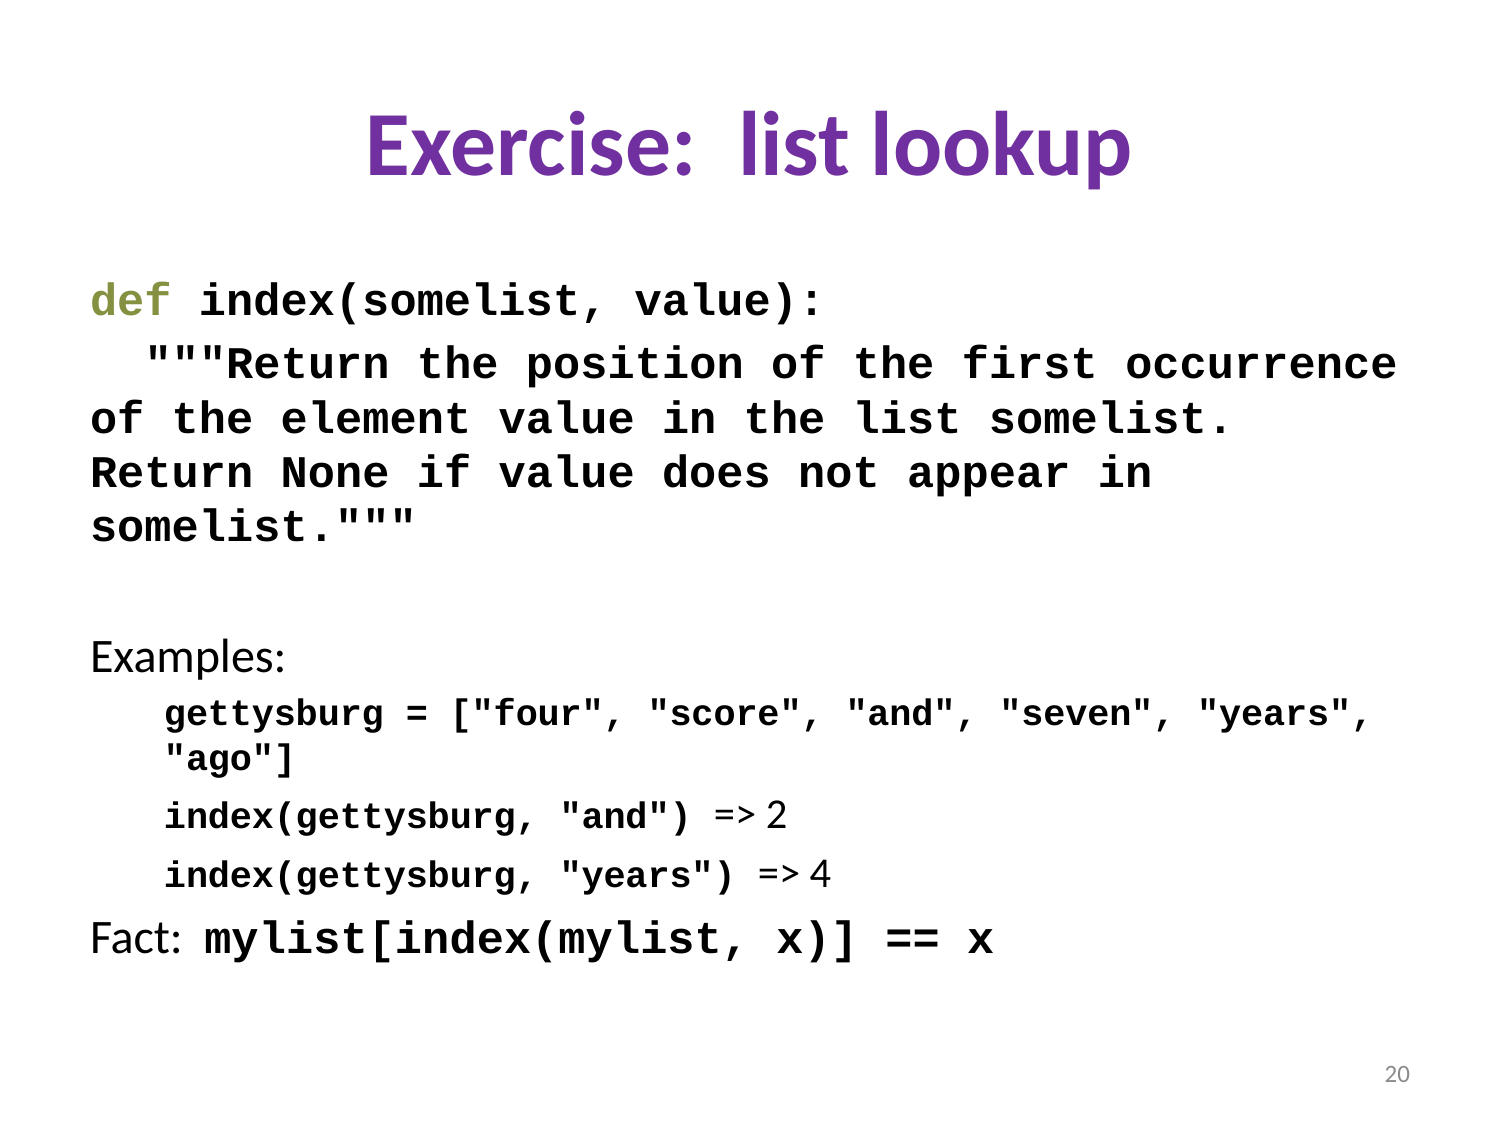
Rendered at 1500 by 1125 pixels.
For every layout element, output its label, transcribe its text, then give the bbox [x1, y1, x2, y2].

list def index(somelist, value): """Return the position of the first occurrence of the element value in the list somelist. Return None if value does not appear in somelist.""" Examples: gettysburg = ["four", "score", "and", "seven", "years", "ago"] index(gettysburg, "and") => 2 index(gettysburg, "years") => 4 Fact: mylist[index(mylist, x)] == x [75, 262, 1425, 1005]
slide_number 20 [1074, 1042, 1425, 1103]
title Exercise: list lookup [75, 45, 1425, 233]
